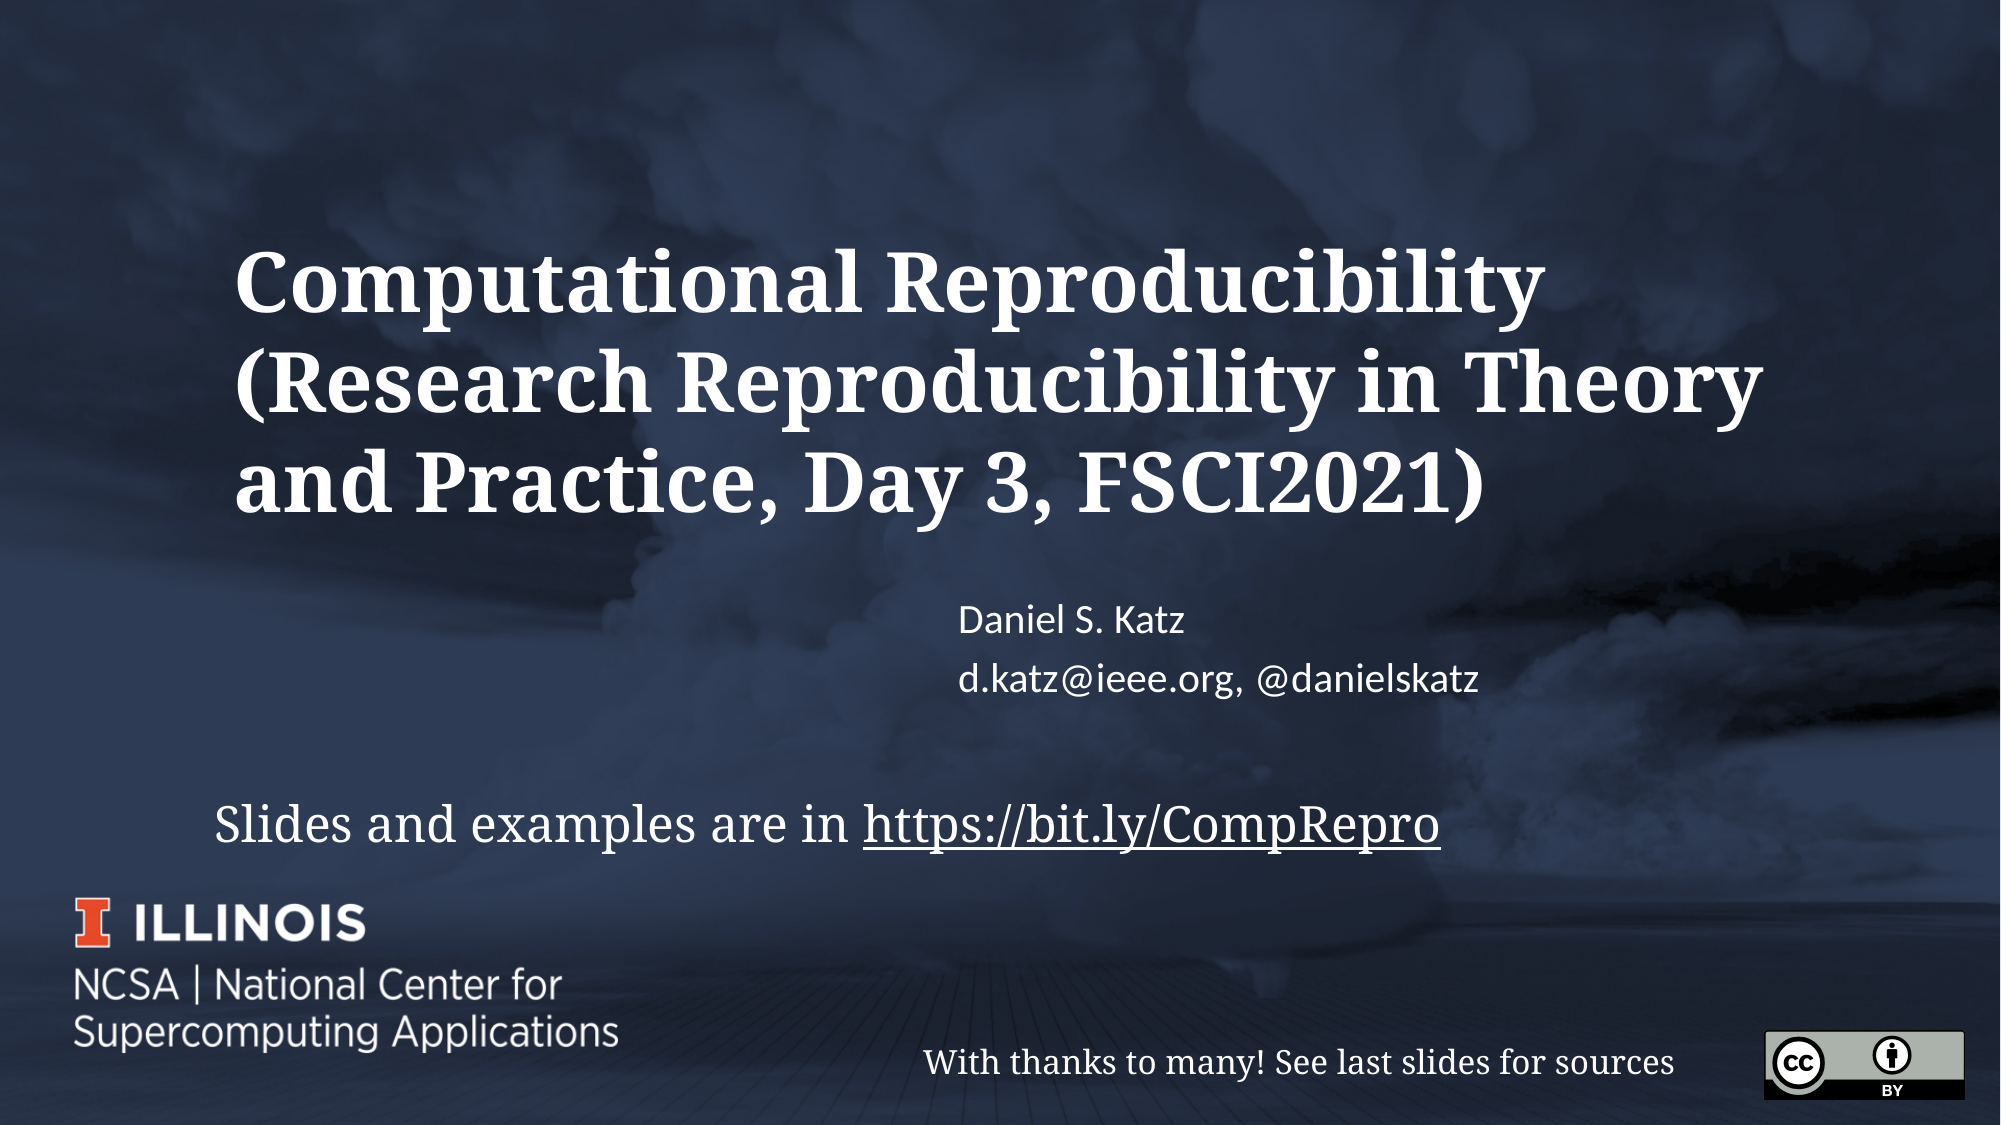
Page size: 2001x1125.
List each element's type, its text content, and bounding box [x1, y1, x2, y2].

text_box Slides and examples are in https://bit.ly/CompRepro [199, 785, 1457, 869]
text_box With thanks to many! See last slides for sources [908, 1034, 1696, 1089]
title Computational Reproducibility (Research Reproducibility in Theory and Practice, Day 3, FSCI2021) [219, 188, 1865, 570]
list Daniel S. Katz d.katz@ieee.org, @danielskatz [943, 584, 1865, 804]
picture [0, 0, 2001, 1125]
